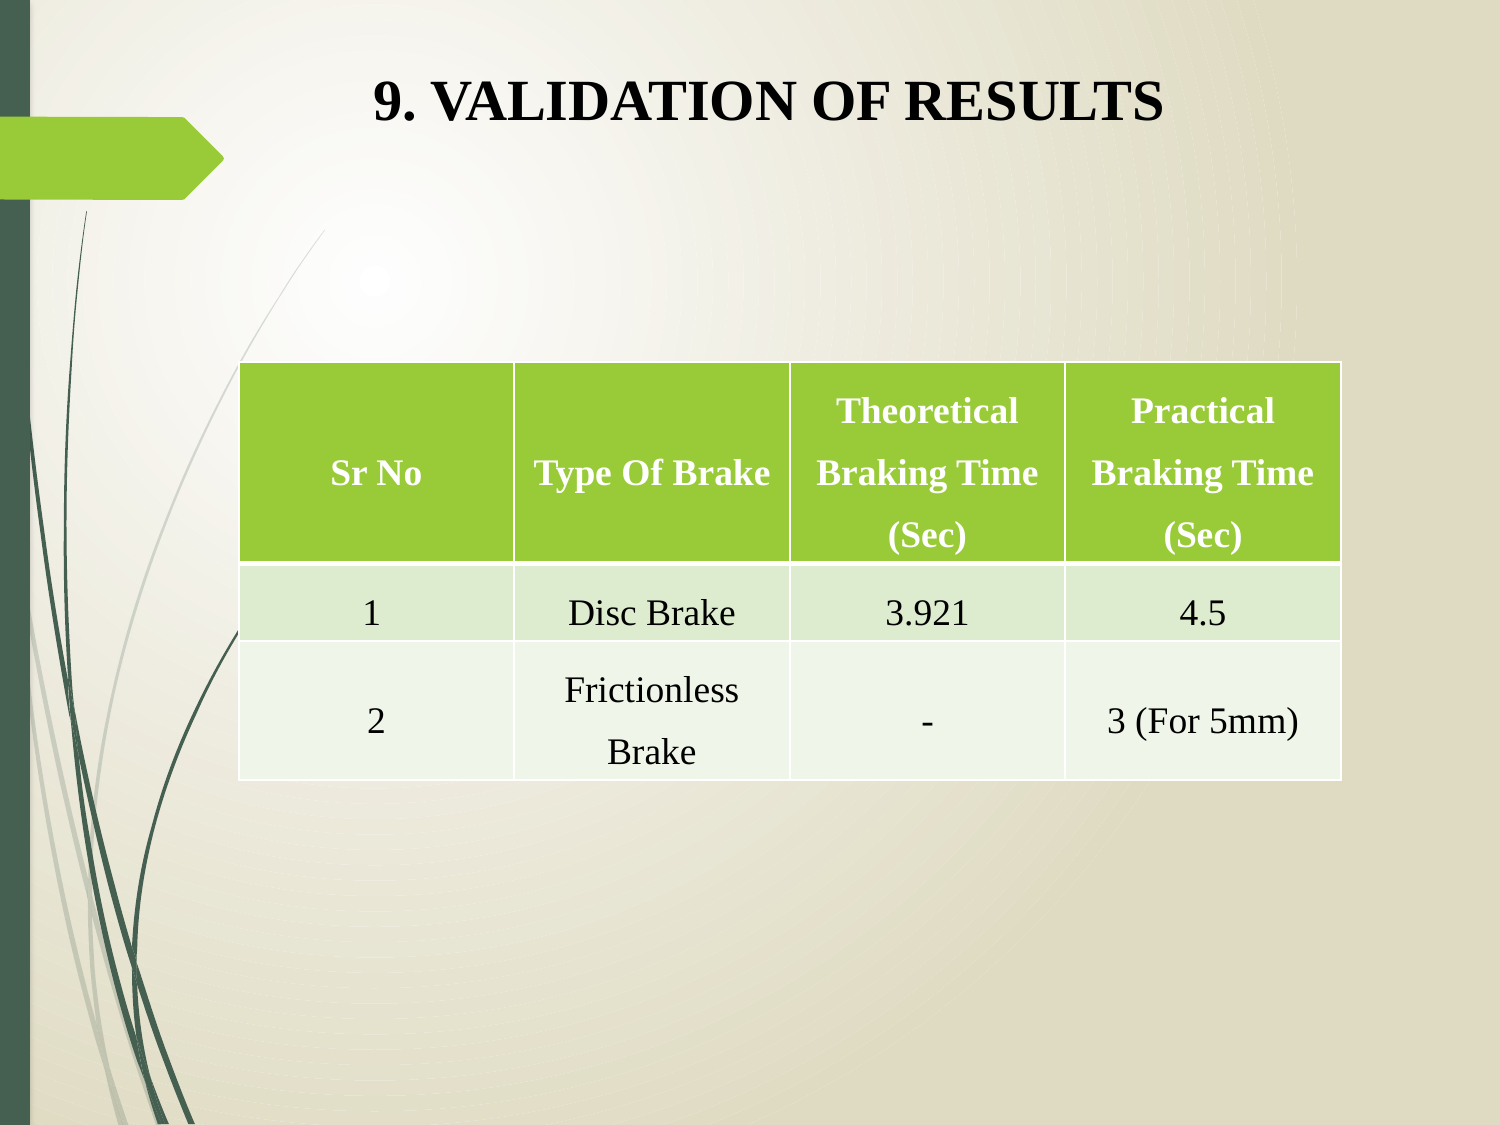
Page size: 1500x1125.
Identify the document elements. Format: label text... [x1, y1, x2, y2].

table_header Theoretical Braking Time (Sec) [791, 363, 1064, 561]
table_header Type Of Brake [515, 363, 789, 561]
table_cell Disc Brake [515, 566, 789, 640]
table_cell 1 [240, 566, 513, 640]
table_cell 4.5 [1066, 566, 1340, 640]
table_header Sr No [240, 363, 513, 561]
text_box 9. VALIDATION OF RESULTS [358, 54, 1221, 140]
table_cell 3 (For 5mm) [1066, 642, 1340, 779]
table_cell 2 [240, 642, 513, 779]
table_cell 3.921 [791, 566, 1064, 640]
table_cell - [791, 642, 1064, 779]
table_cell Frictionless Brake [515, 642, 789, 779]
table_header Practical Braking Time (Sec) [1066, 363, 1340, 561]
